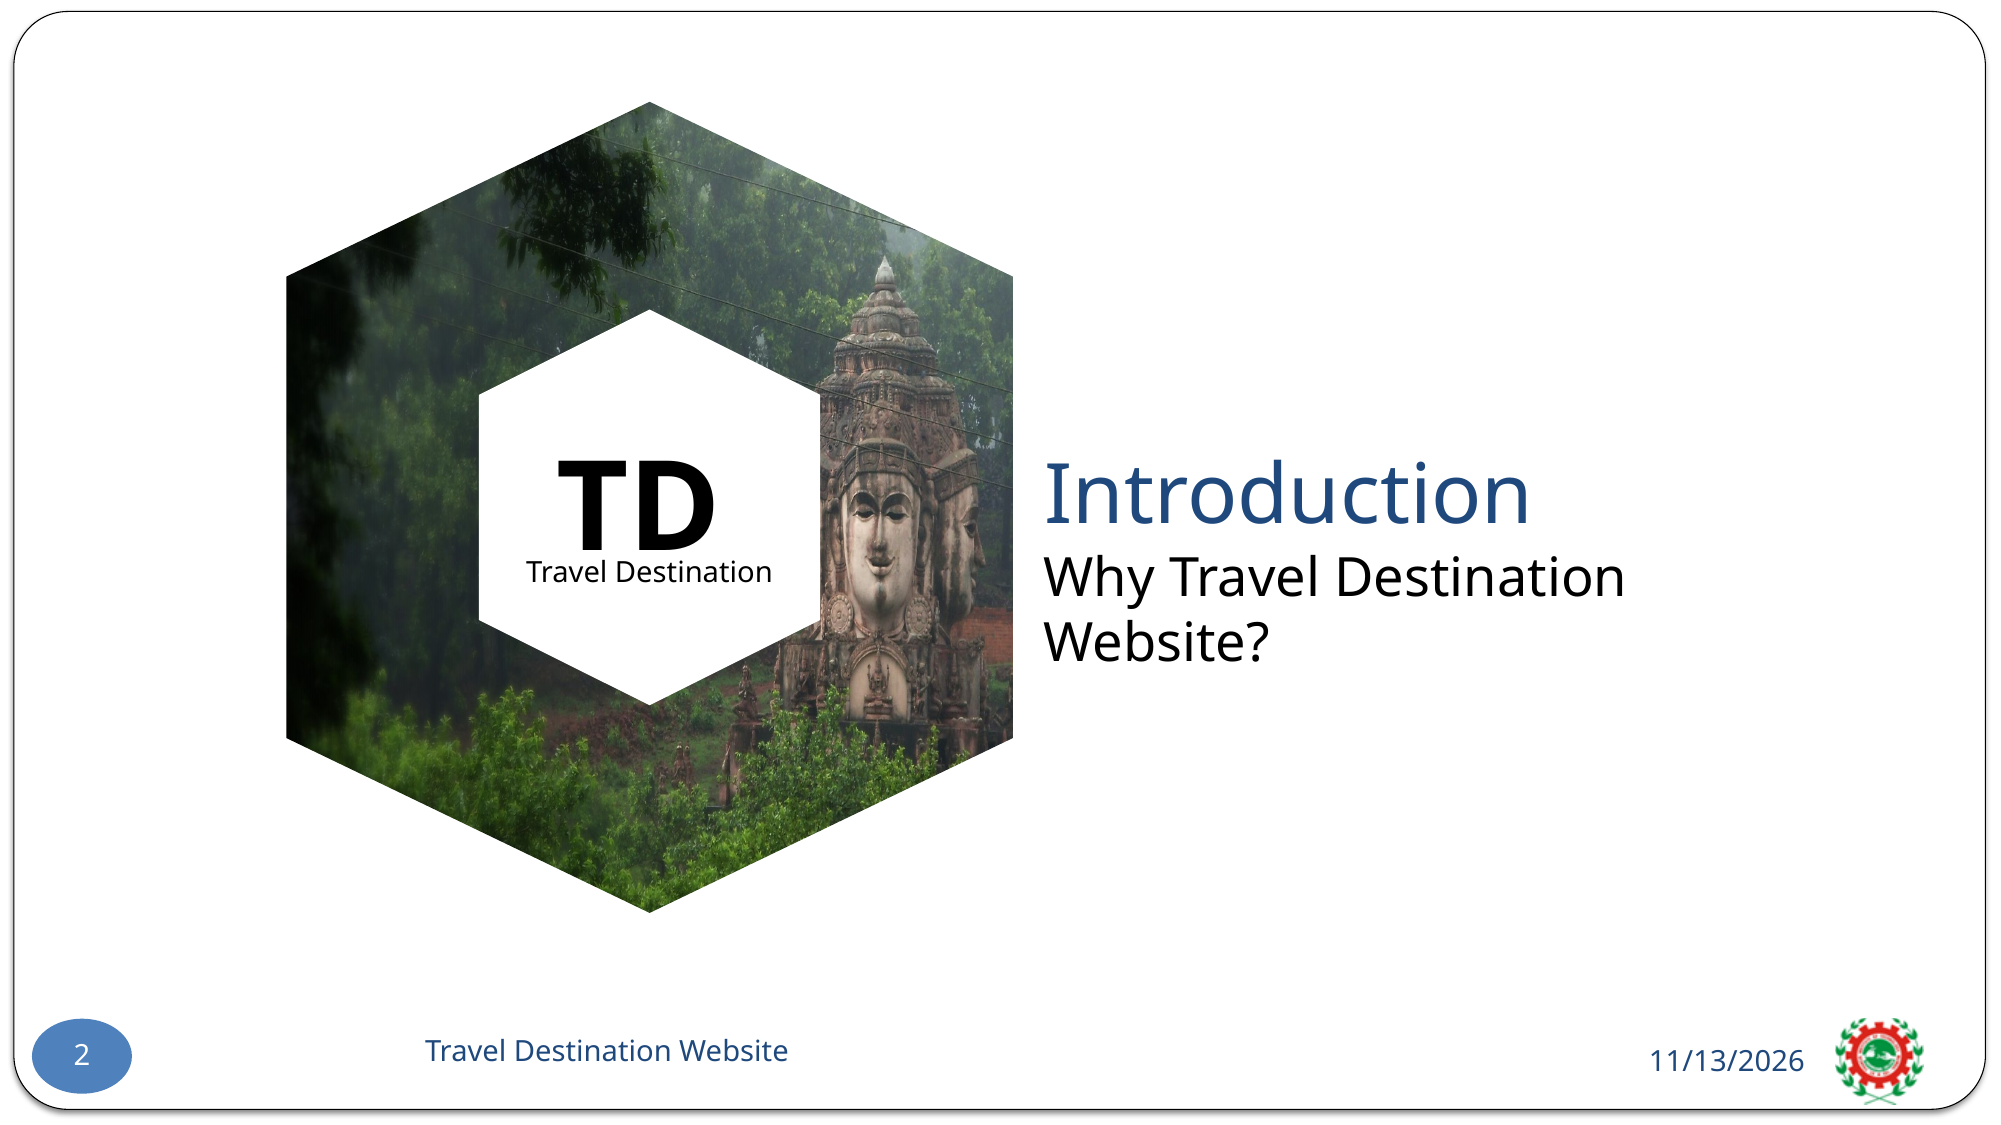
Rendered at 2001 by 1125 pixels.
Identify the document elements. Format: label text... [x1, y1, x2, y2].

footer Travel Destination Website [200, 1012, 1067, 1088]
text_box Introduction [1030, 433, 1836, 727]
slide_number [1413, 1022, 1820, 1101]
picture [1835, 1018, 1924, 1105]
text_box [528, 417, 771, 598]
slide_number 2 [31, 1018, 132, 1094]
picture [286, 101, 1014, 914]
text_box Why Travel Destination Website? [1028, 534, 1835, 685]
